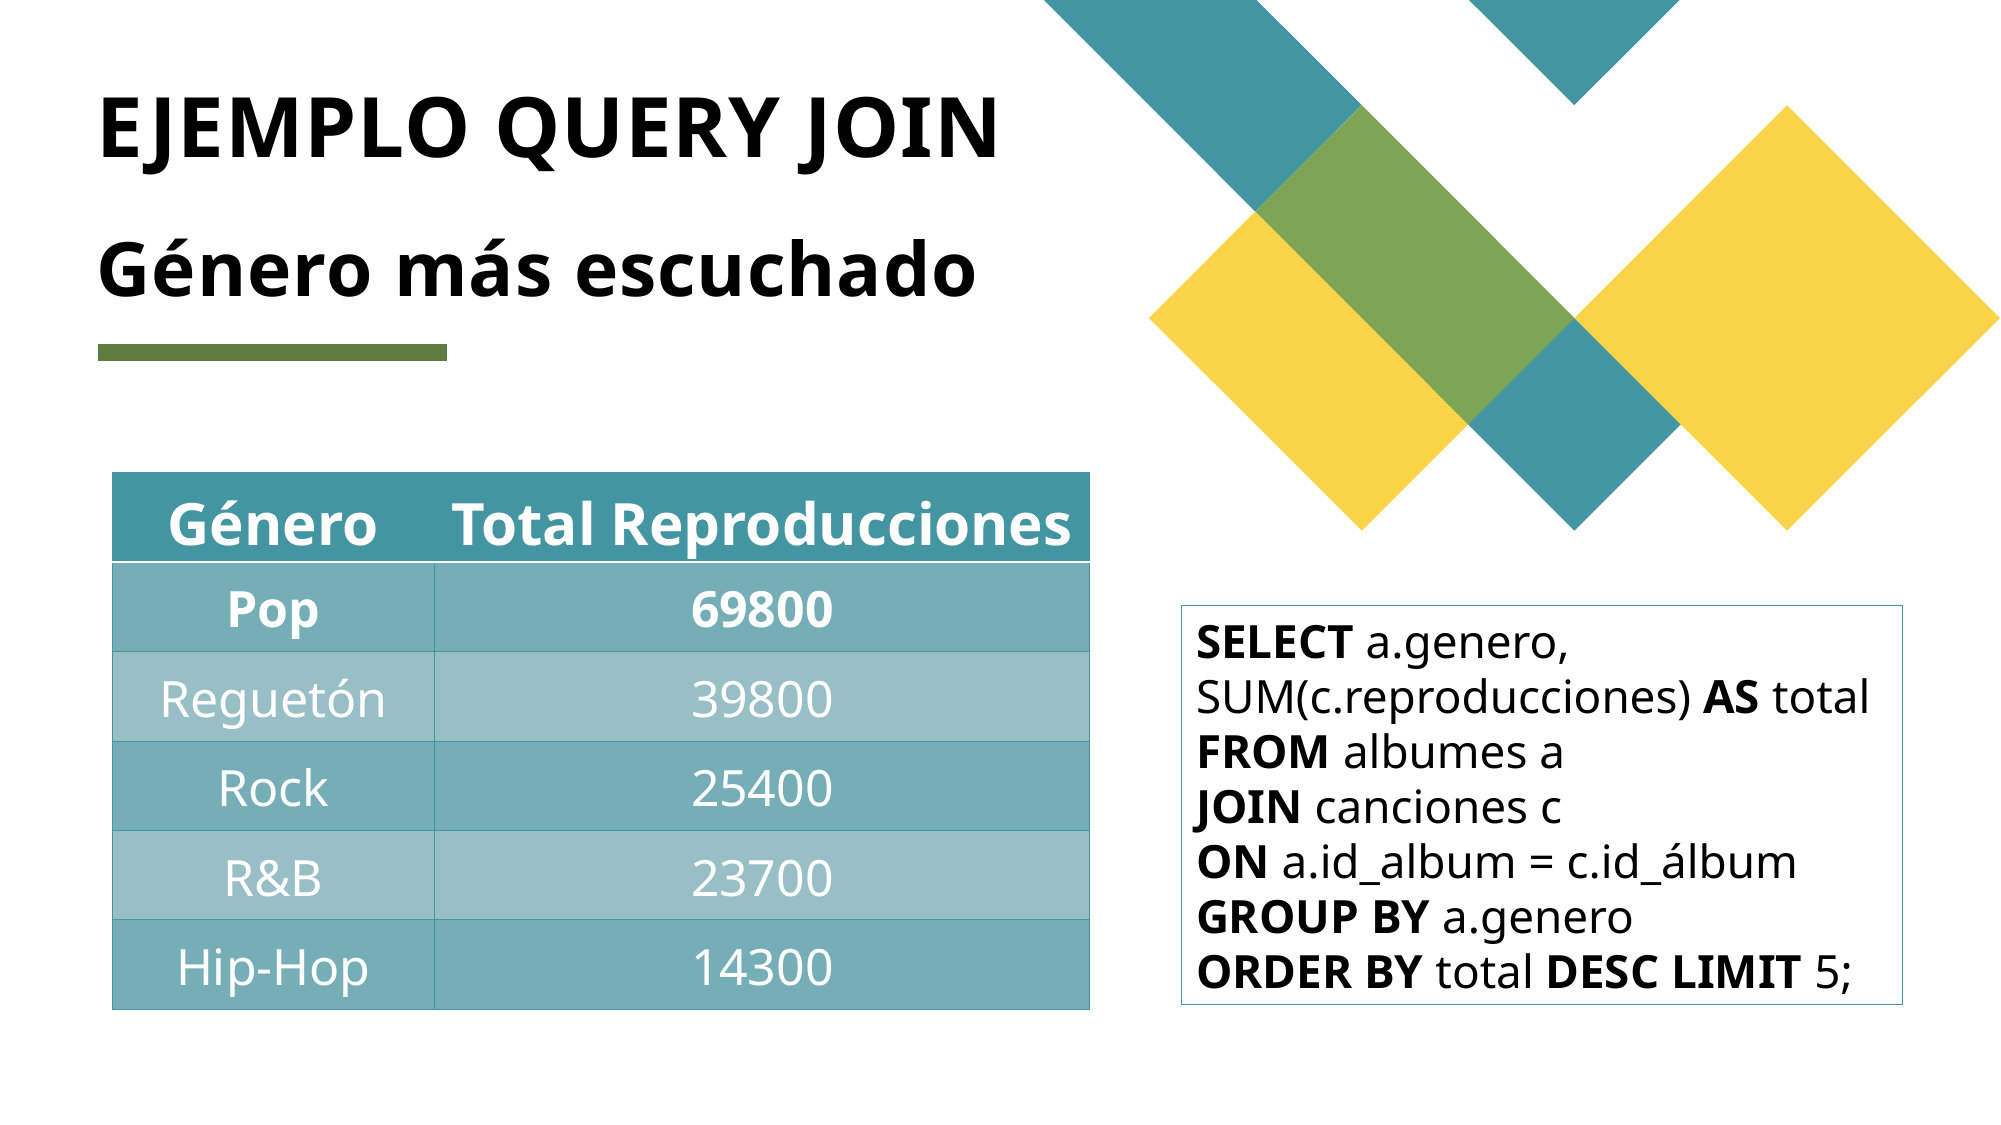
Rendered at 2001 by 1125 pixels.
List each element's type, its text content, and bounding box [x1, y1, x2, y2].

title Género más escuchado [96, 239, 1211, 327]
table_cell 69800 [435, 563, 1089, 651]
table_header Total Reproducciones [435, 473, 1089, 561]
table_header Género [113, 473, 434, 561]
table_cell R&B [113, 831, 434, 919]
table_cell 14300 [435, 920, 1089, 1009]
table_cell Pop [113, 563, 434, 651]
table_cell 25400 [435, 742, 1089, 830]
text_box SELECT a.genero, SUM(c.reproducciones) AS total FROM albumes a JOIN canciones c ON a.id_album = c.id_álbum GROUP BY a.genero ORDER BY total DESC LIMIT 5; [1181, 605, 1903, 1005]
table_cell Rock [113, 742, 434, 830]
table_cell Hip-Hop [113, 920, 434, 1009]
table_cell Reguetón [113, 652, 434, 741]
text_box EJEMPLO QUERY JOIN [96, 93, 1211, 181]
table_cell 39800 [435, 652, 1089, 741]
table_cell 23700 [435, 831, 1089, 919]
